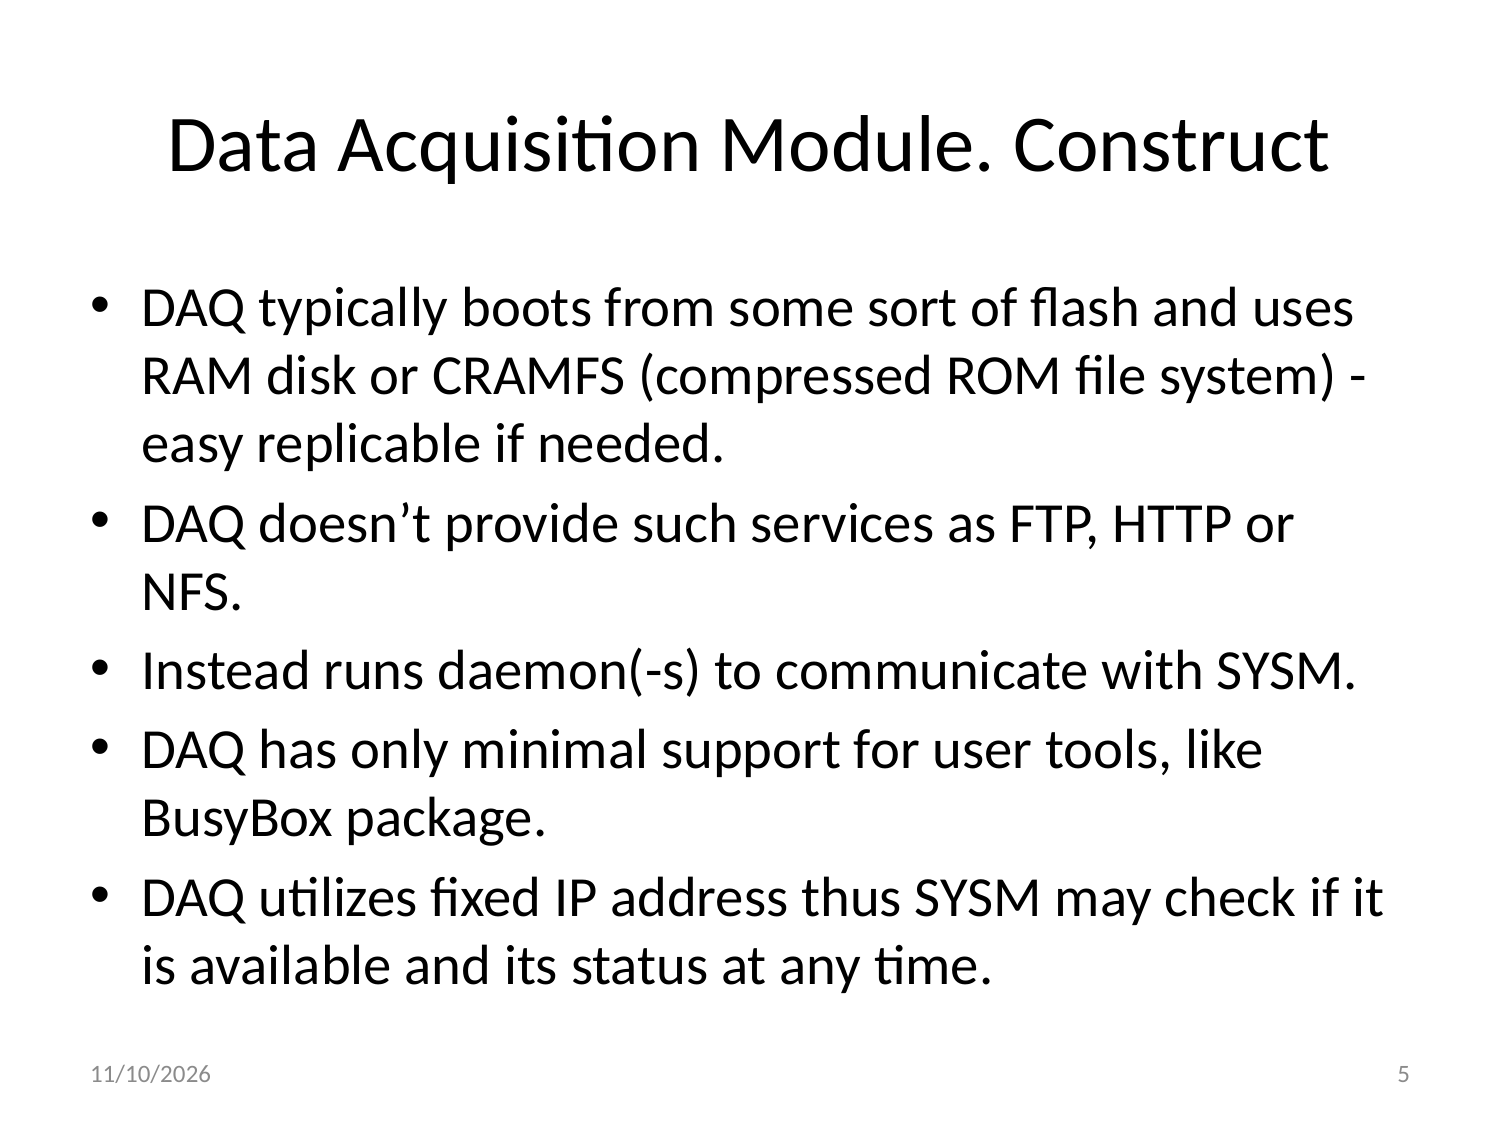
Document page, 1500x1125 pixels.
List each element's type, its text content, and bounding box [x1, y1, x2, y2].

list DAQ typically boots from some sort of flash and uses RAM disk or CRAMFS (compressed ROM file system) - easy replicable if needed. DAQ doesn’t provide such services as FTP, HTTP or NFS. Instead runs daemon(-s) to communicate with SYSM. DAQ has only minimal support for user tools, like BusyBox package. DAQ utilizes fixed IP address thus SYSM may check if it is available and its status at any time. [75, 262, 1425, 1005]
slide_number 5 [1074, 1042, 1425, 1103]
title Data Acquisition Module. Construct [75, 45, 1425, 233]
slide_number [75, 1042, 425, 1103]
